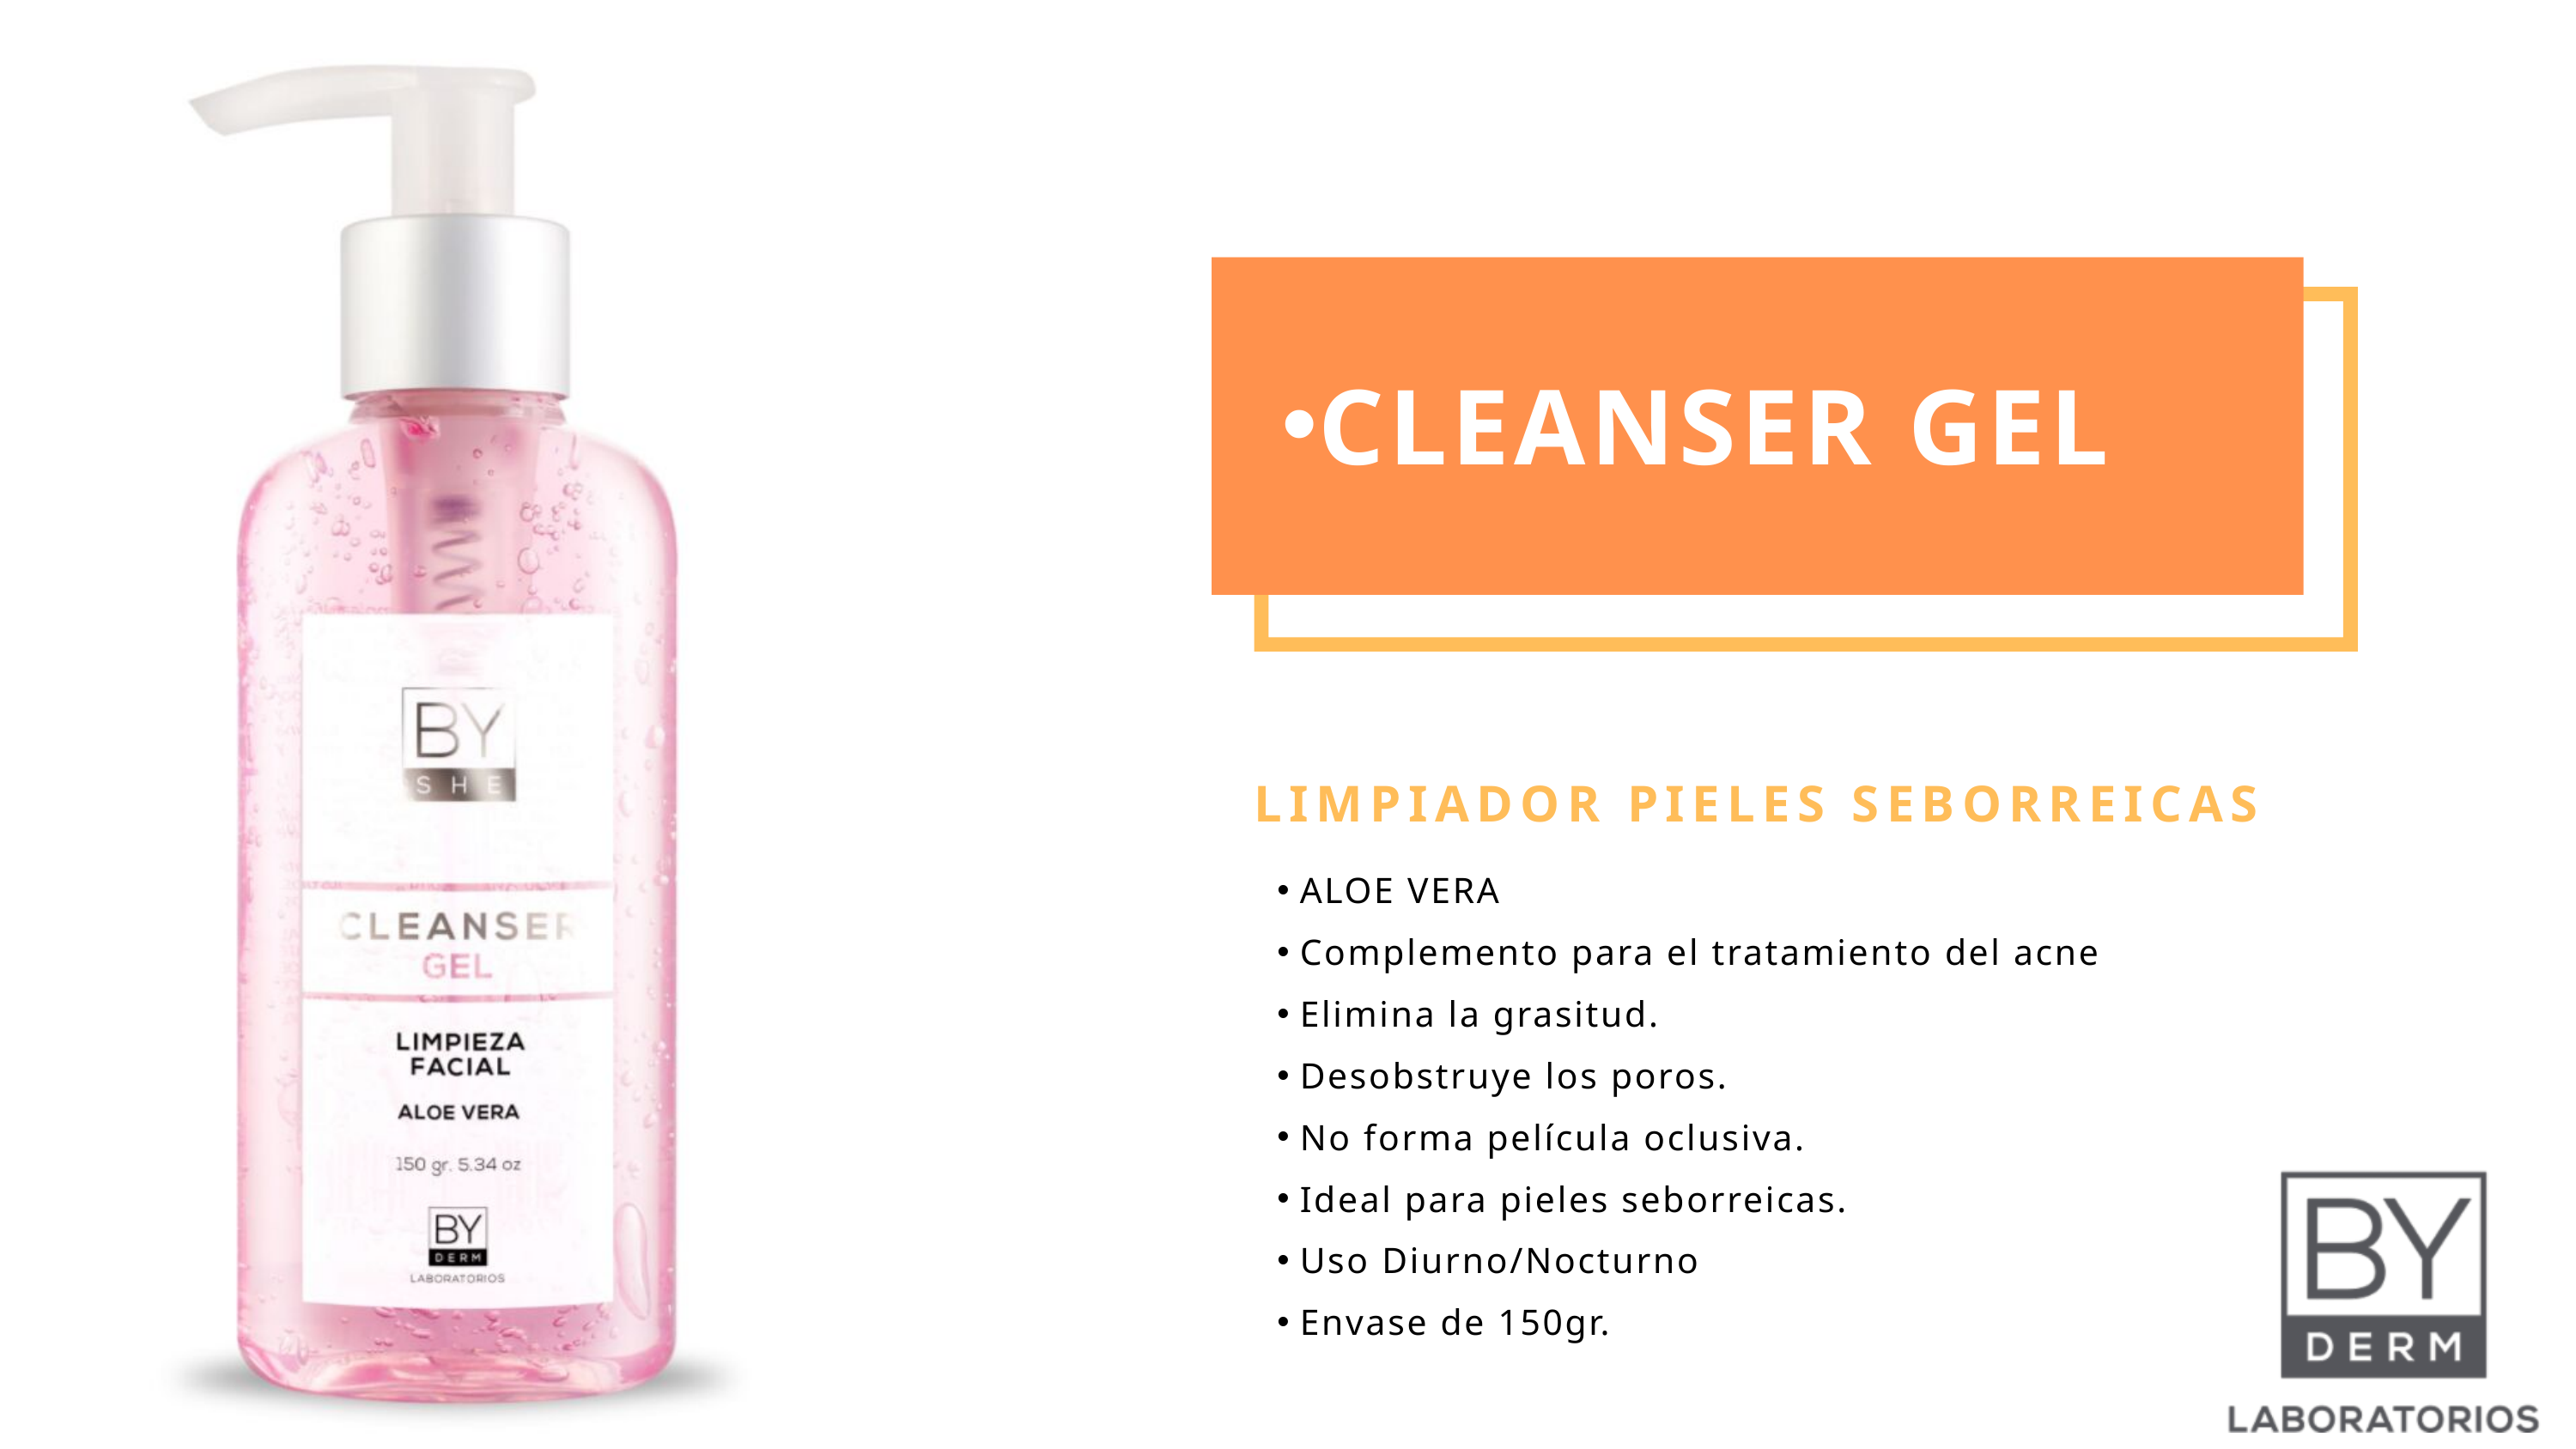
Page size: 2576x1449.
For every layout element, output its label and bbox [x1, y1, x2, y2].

text_box [1254, 286, 2358, 652]
picture [2213, 1137, 2568, 1434]
text_box [1254, 769, 2432, 1331]
text_box [1212, 257, 2304, 595]
picture [1, 0, 914, 1449]
